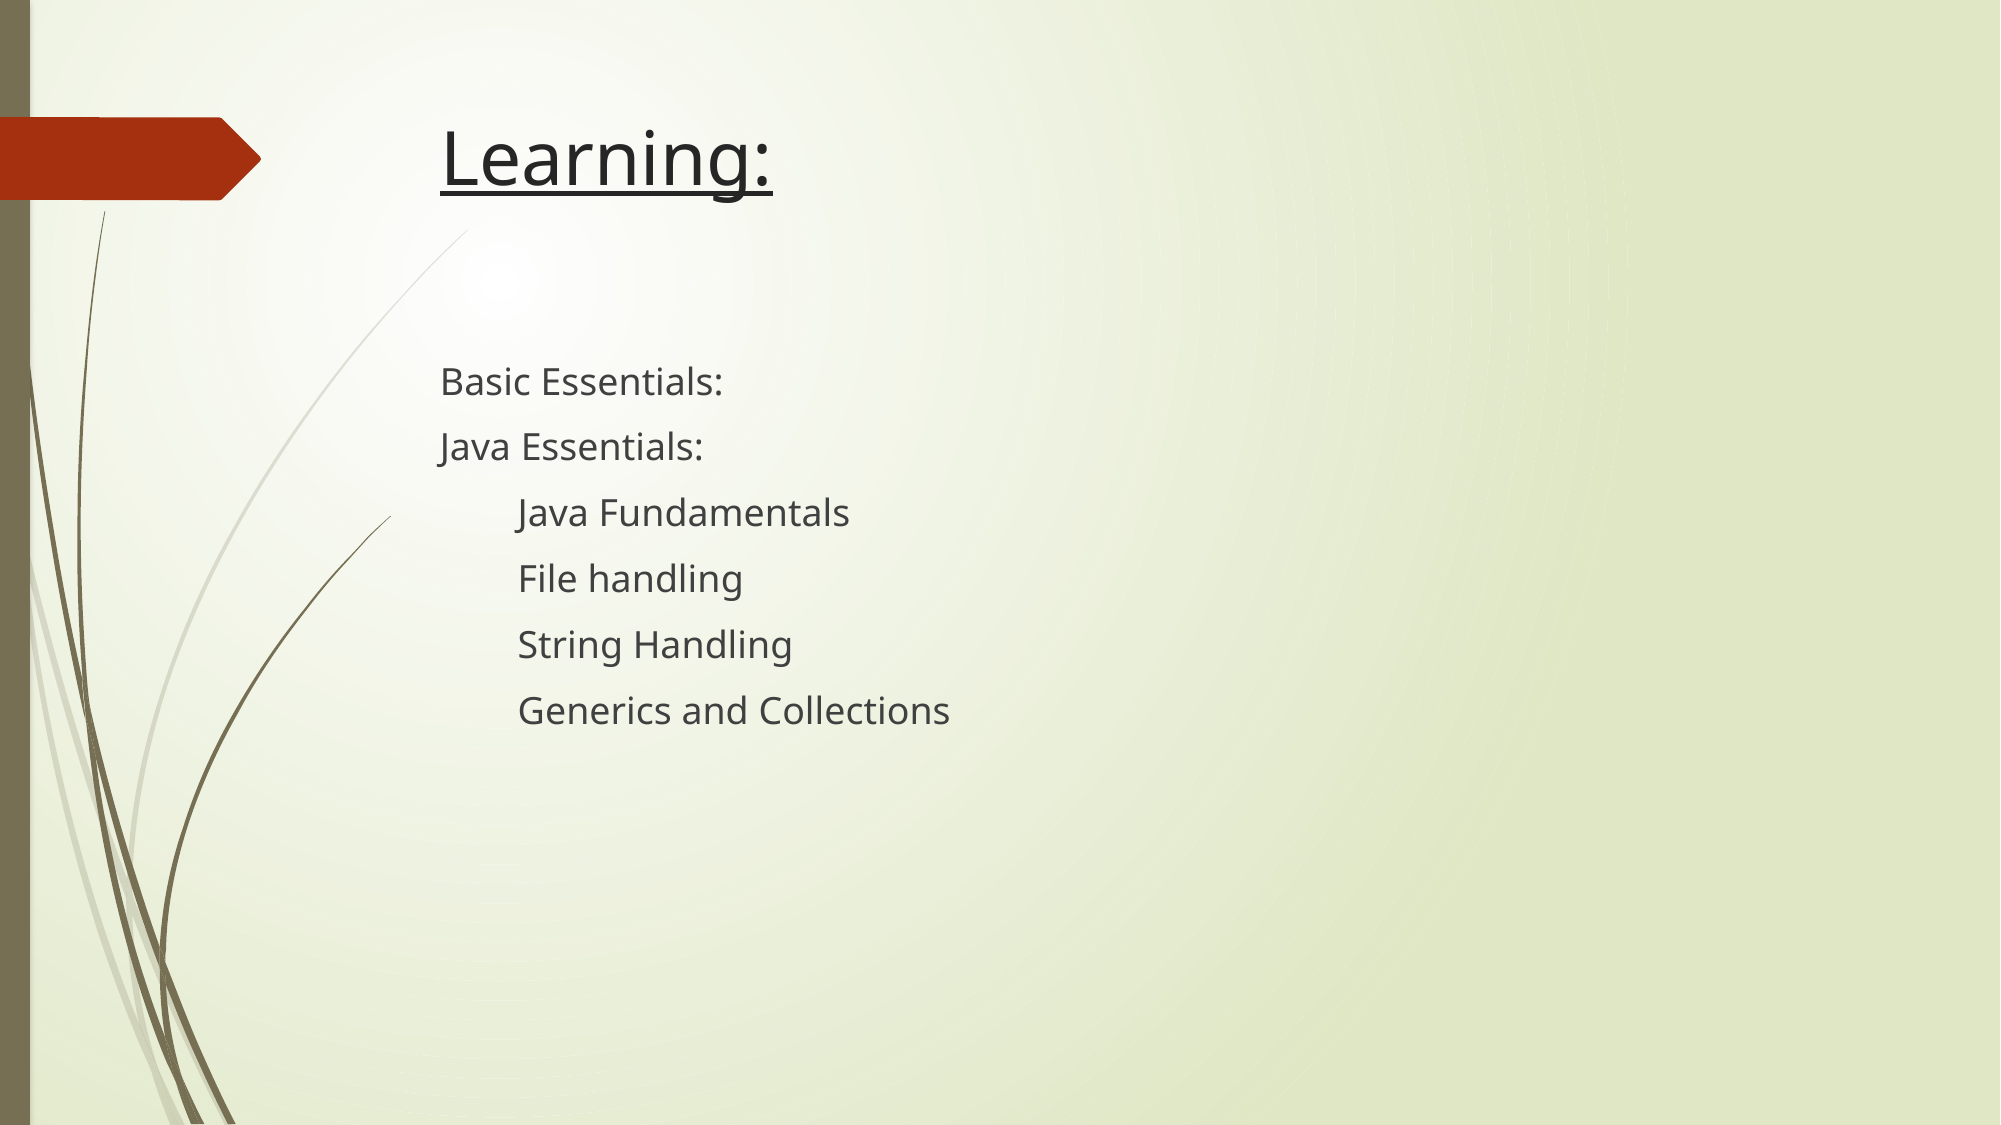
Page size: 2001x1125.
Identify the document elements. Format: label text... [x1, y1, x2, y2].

list Basic Essentials: Java Essentials: Java Fundamentals File handling String Handling Generics and Collections [424, 350, 1888, 970]
title Learning: [425, 102, 1888, 313]
